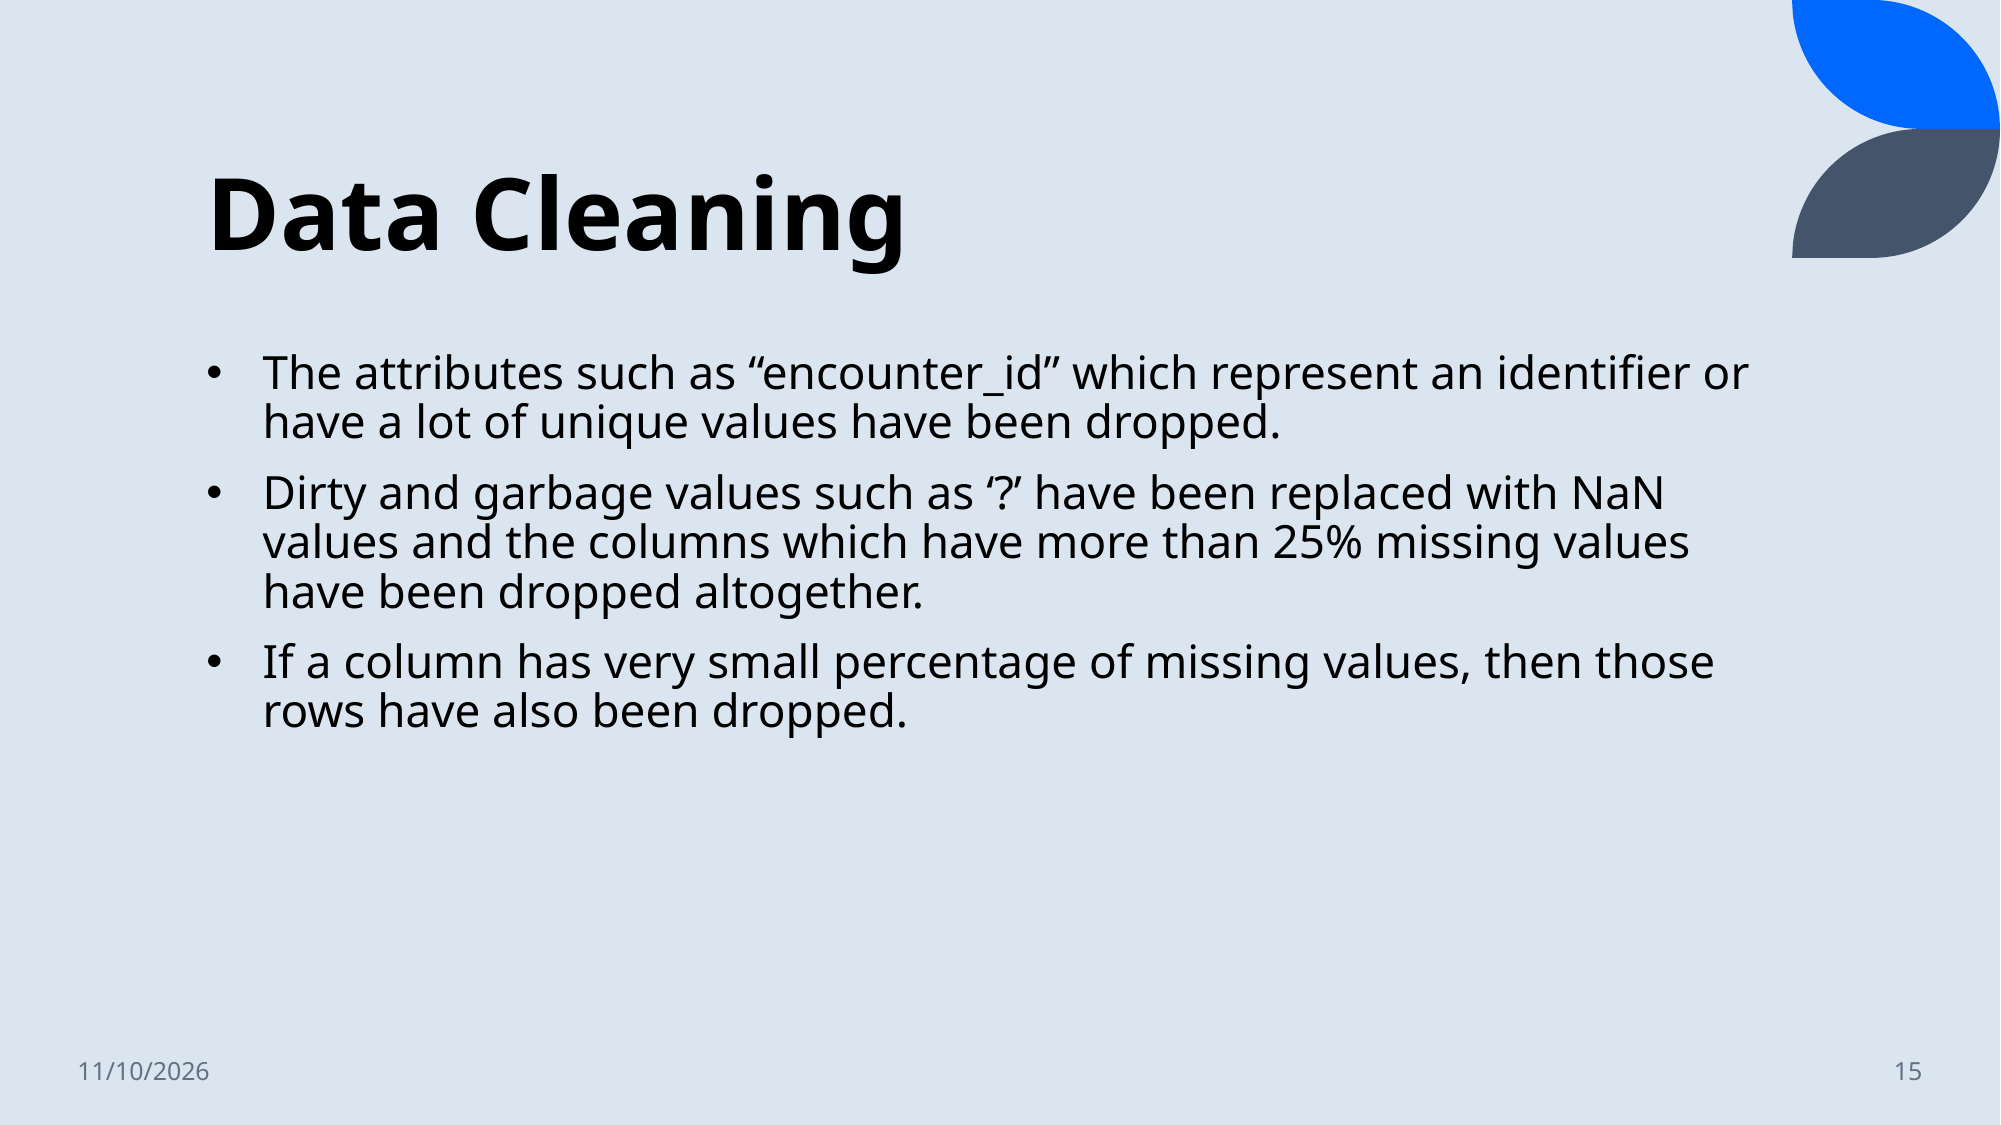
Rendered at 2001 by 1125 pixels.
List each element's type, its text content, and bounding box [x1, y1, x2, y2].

slide_number 15 [1665, 1042, 1938, 1103]
title Data Cleaning [191, 62, 1796, 280]
list The attributes such as “encounter_id” which represent an identifier or have a lot of unique values have been dropped. Dirty and garbage values such as ‘?’ have been replaced with NaN values and the columns which have more than 25% missing values have been dropped altogether. If a column has very small percentage of missing values, then those rows have also been dropped. [191, 342, 1796, 917]
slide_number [62, 1042, 342, 1103]
